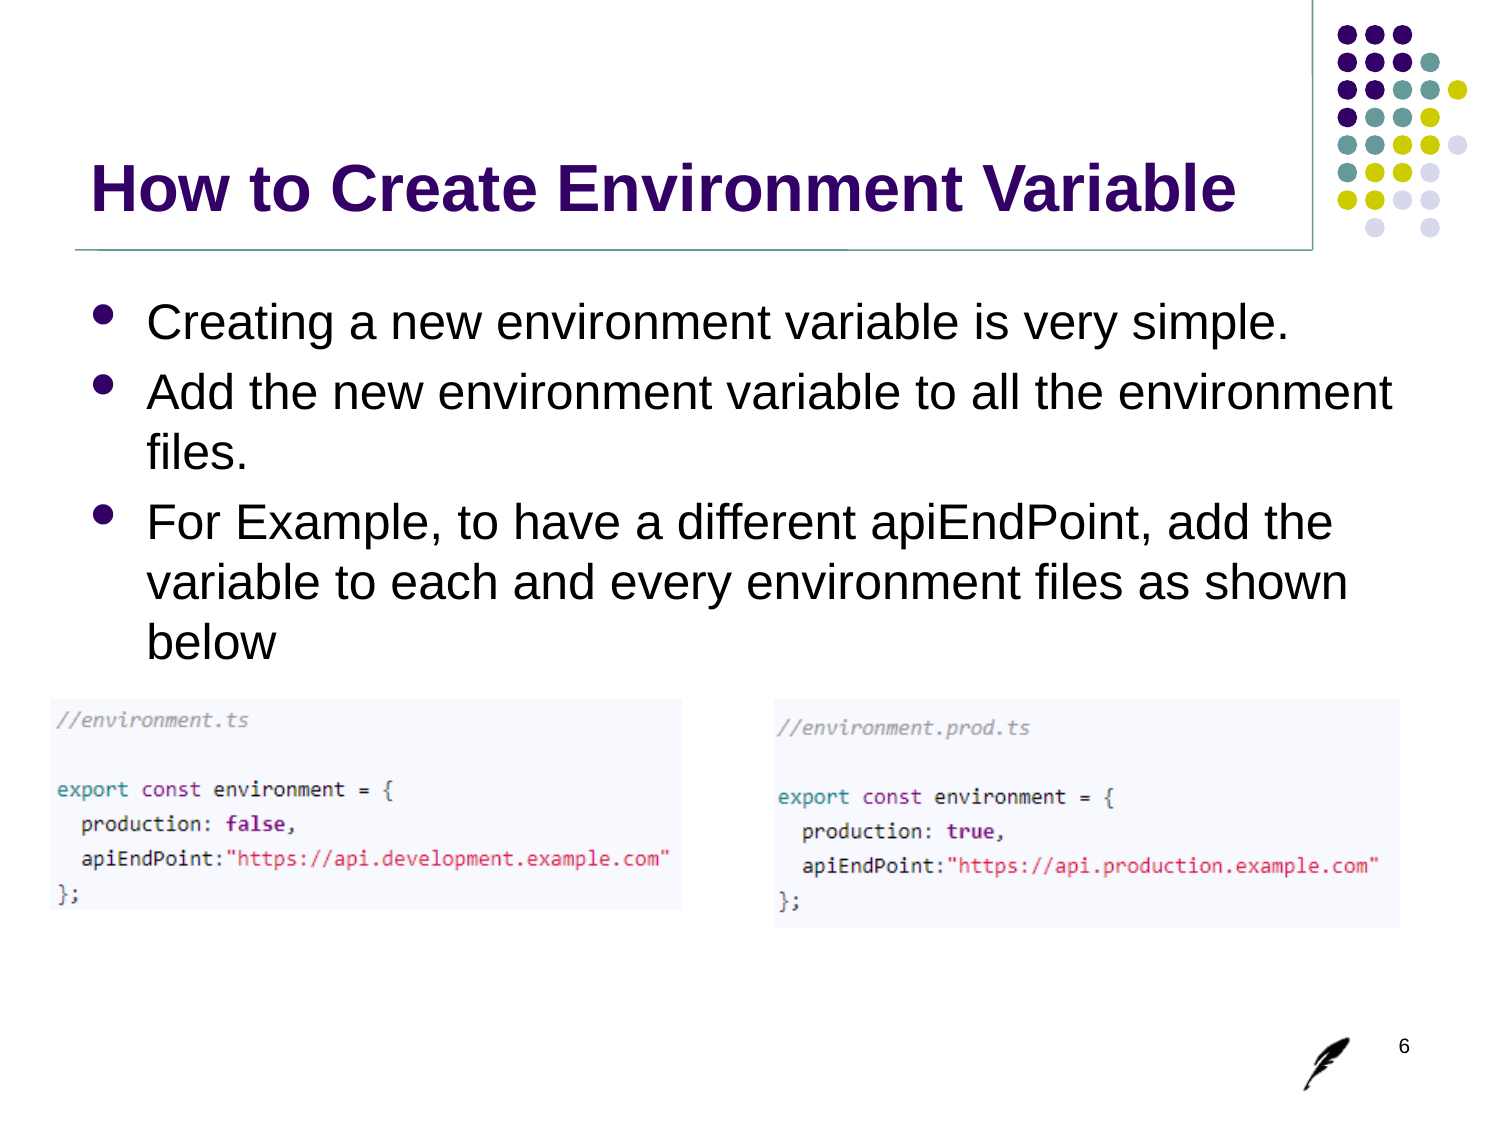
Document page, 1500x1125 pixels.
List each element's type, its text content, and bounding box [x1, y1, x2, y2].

title How to Create Environment Variable [75, 20, 1313, 233]
slide_number 6 [1074, 1025, 1425, 1100]
list Creating a new environment variable is very simple. Add the new environment variable to all the environment files. For Example, to have a different apiEndPoint, add the variable to each and every environment files as shown below [75, 282, 1425, 1006]
picture [49, 699, 682, 910]
picture [774, 699, 1400, 929]
